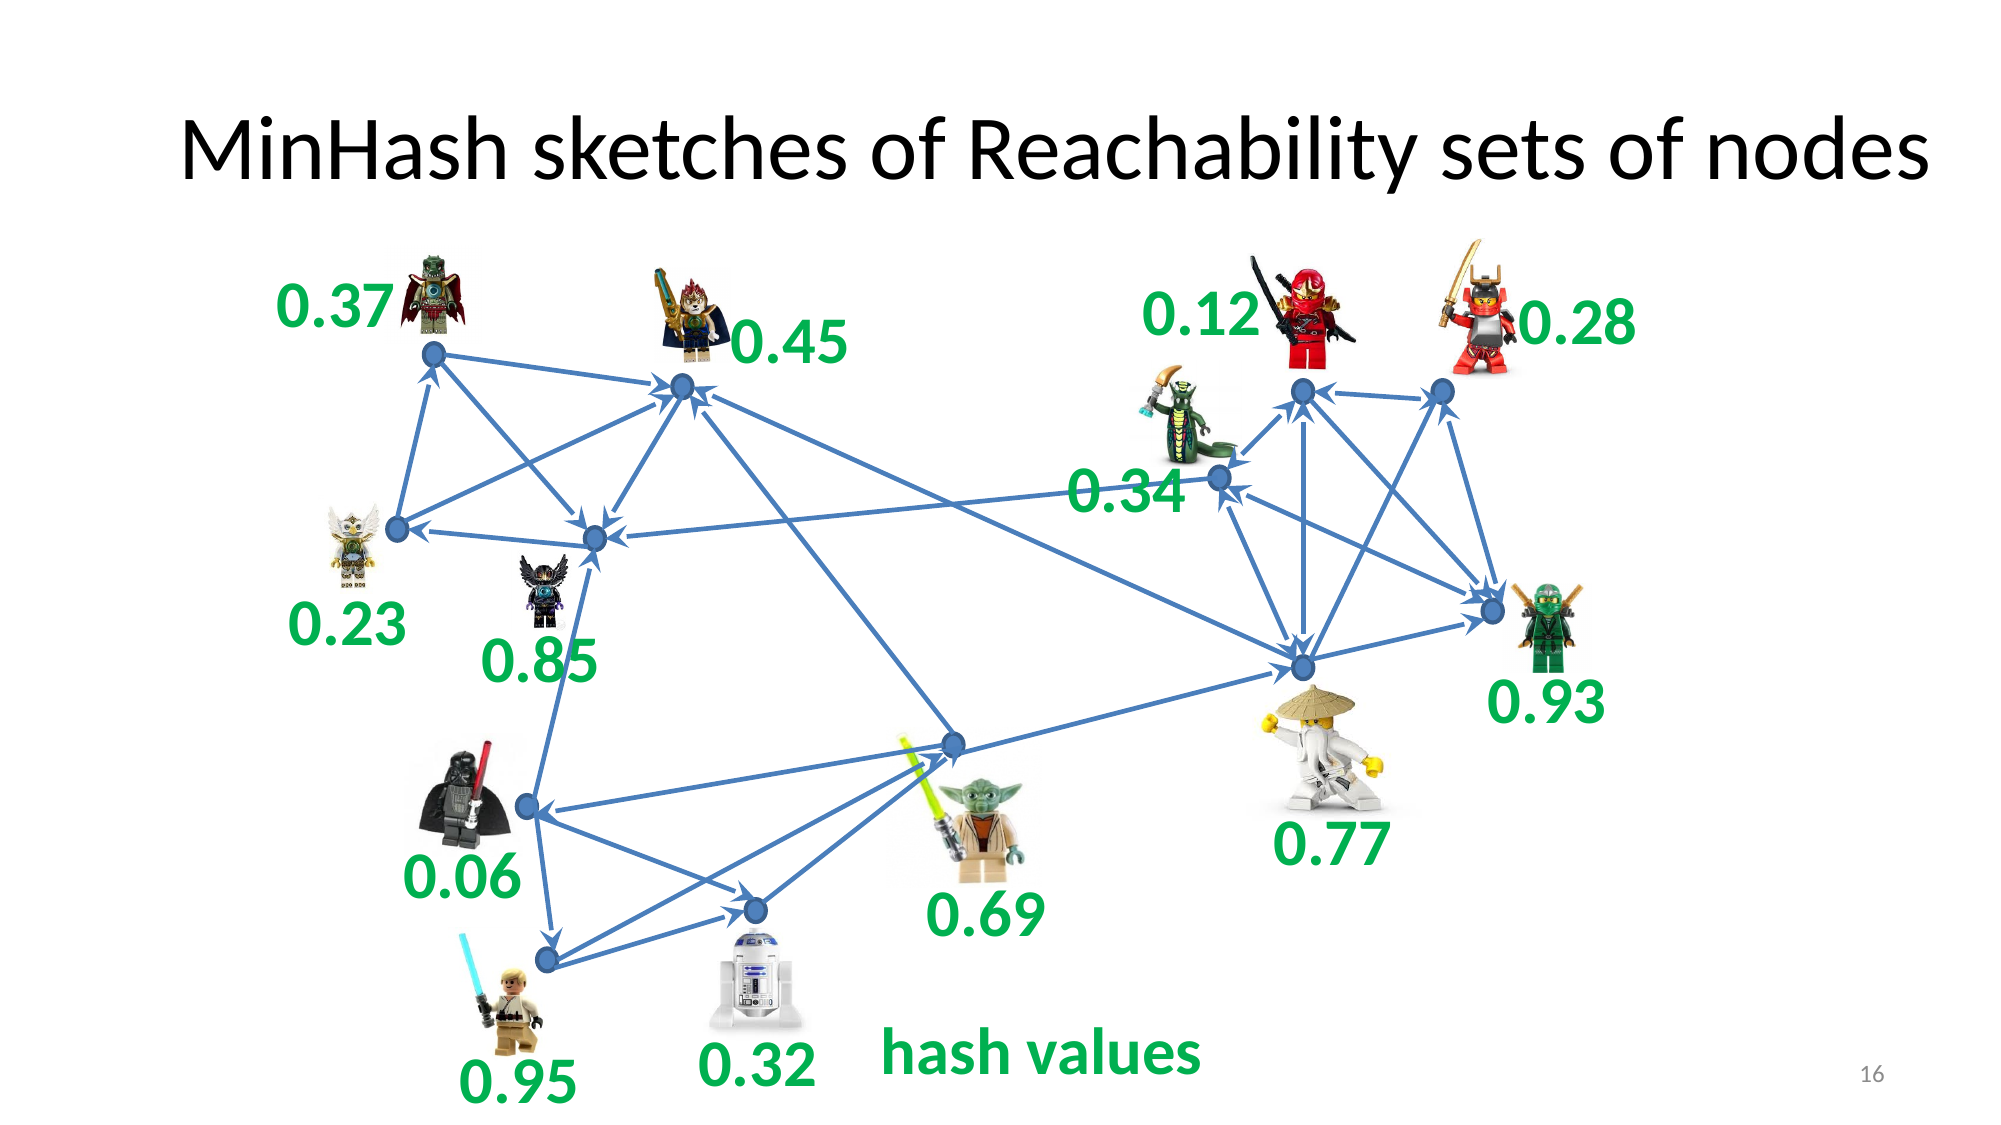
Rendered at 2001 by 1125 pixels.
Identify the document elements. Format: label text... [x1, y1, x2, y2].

title MinHash sketches of Reachability sets of nodes [137, 49, 1975, 237]
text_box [317, 238, 1592, 251]
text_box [260, 253, 1654, 1125]
slide_number 16 [1658, 1042, 1900, 1103]
